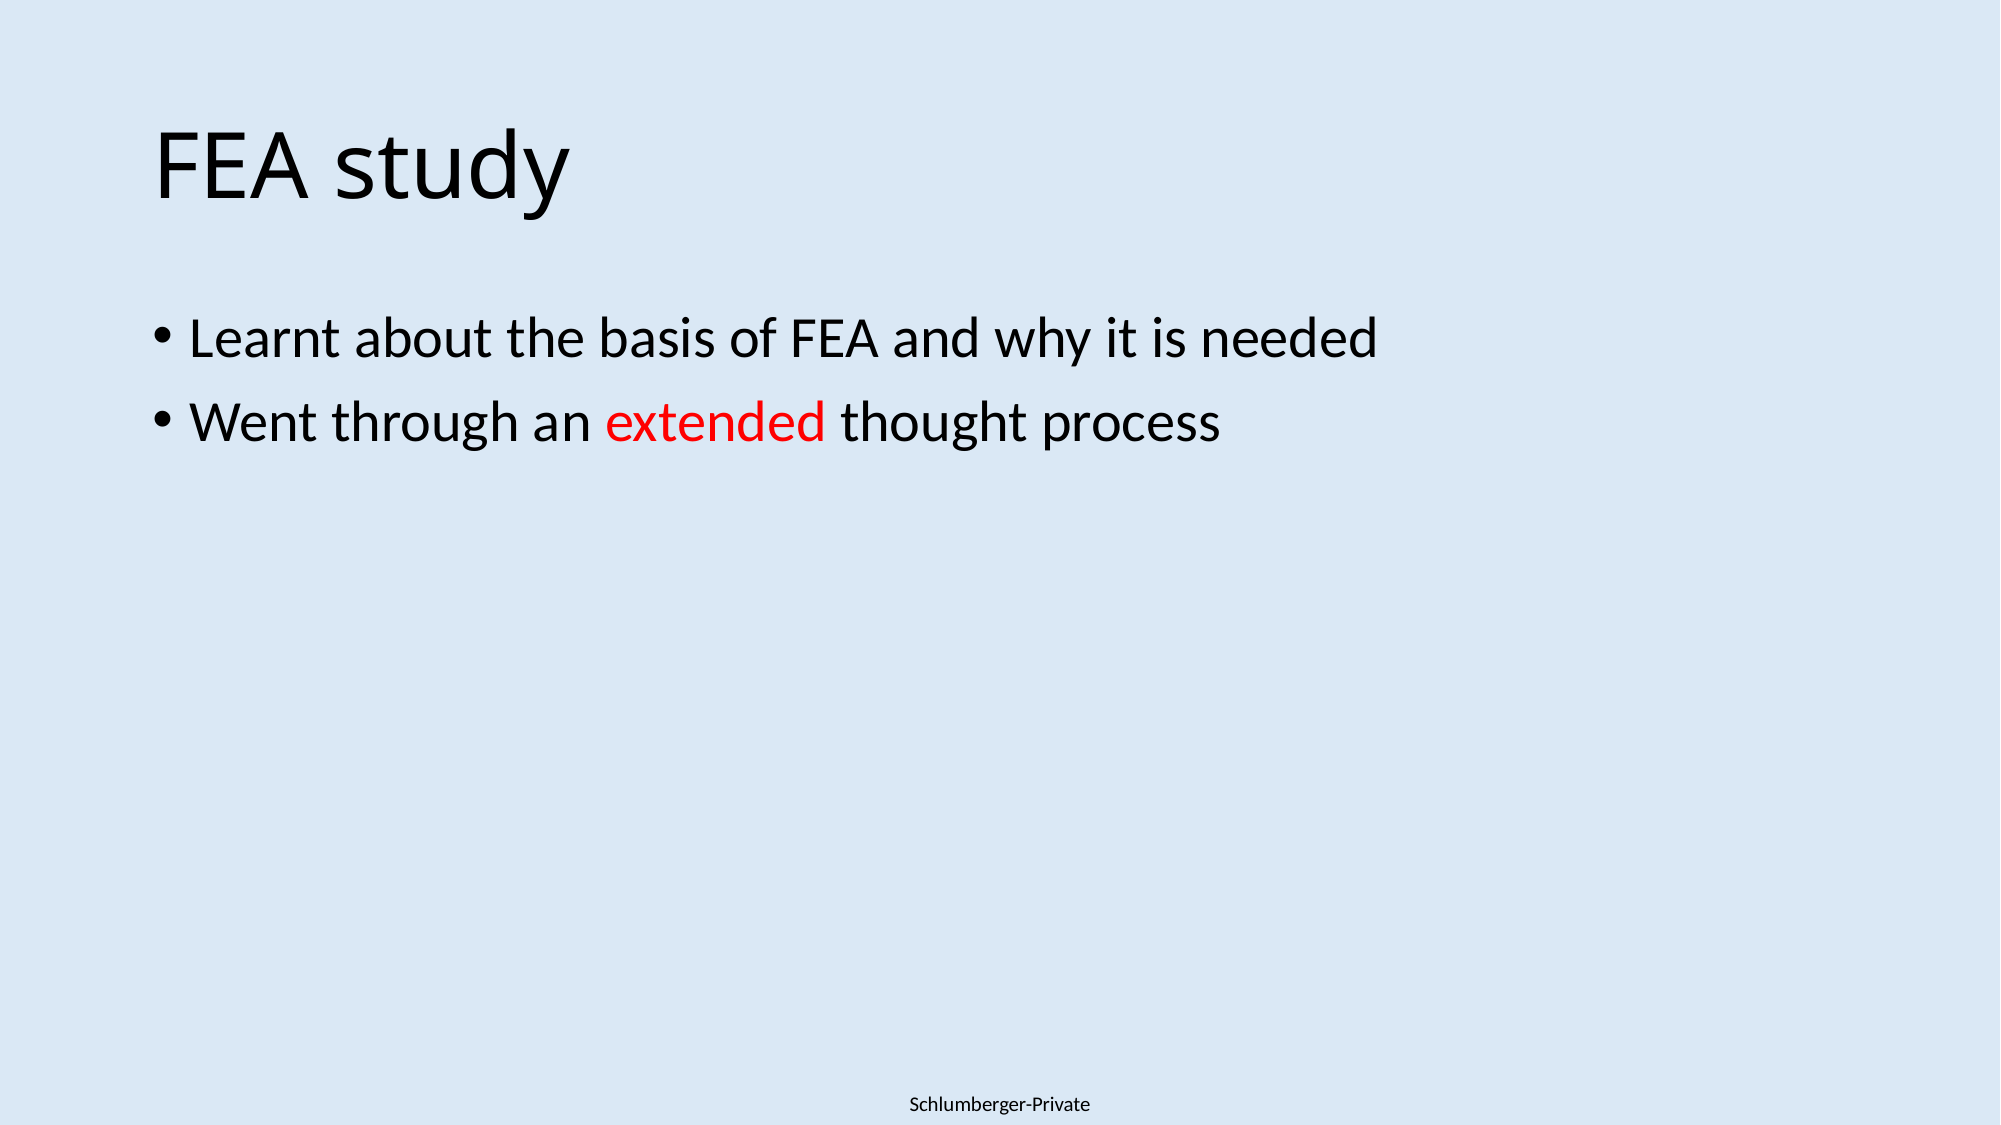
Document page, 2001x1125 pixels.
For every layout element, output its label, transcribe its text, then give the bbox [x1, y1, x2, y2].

list Learnt about the basis of FEA and why it is needed Went through an extended thought process [137, 299, 1863, 1014]
title FEA study [137, 59, 1863, 278]
